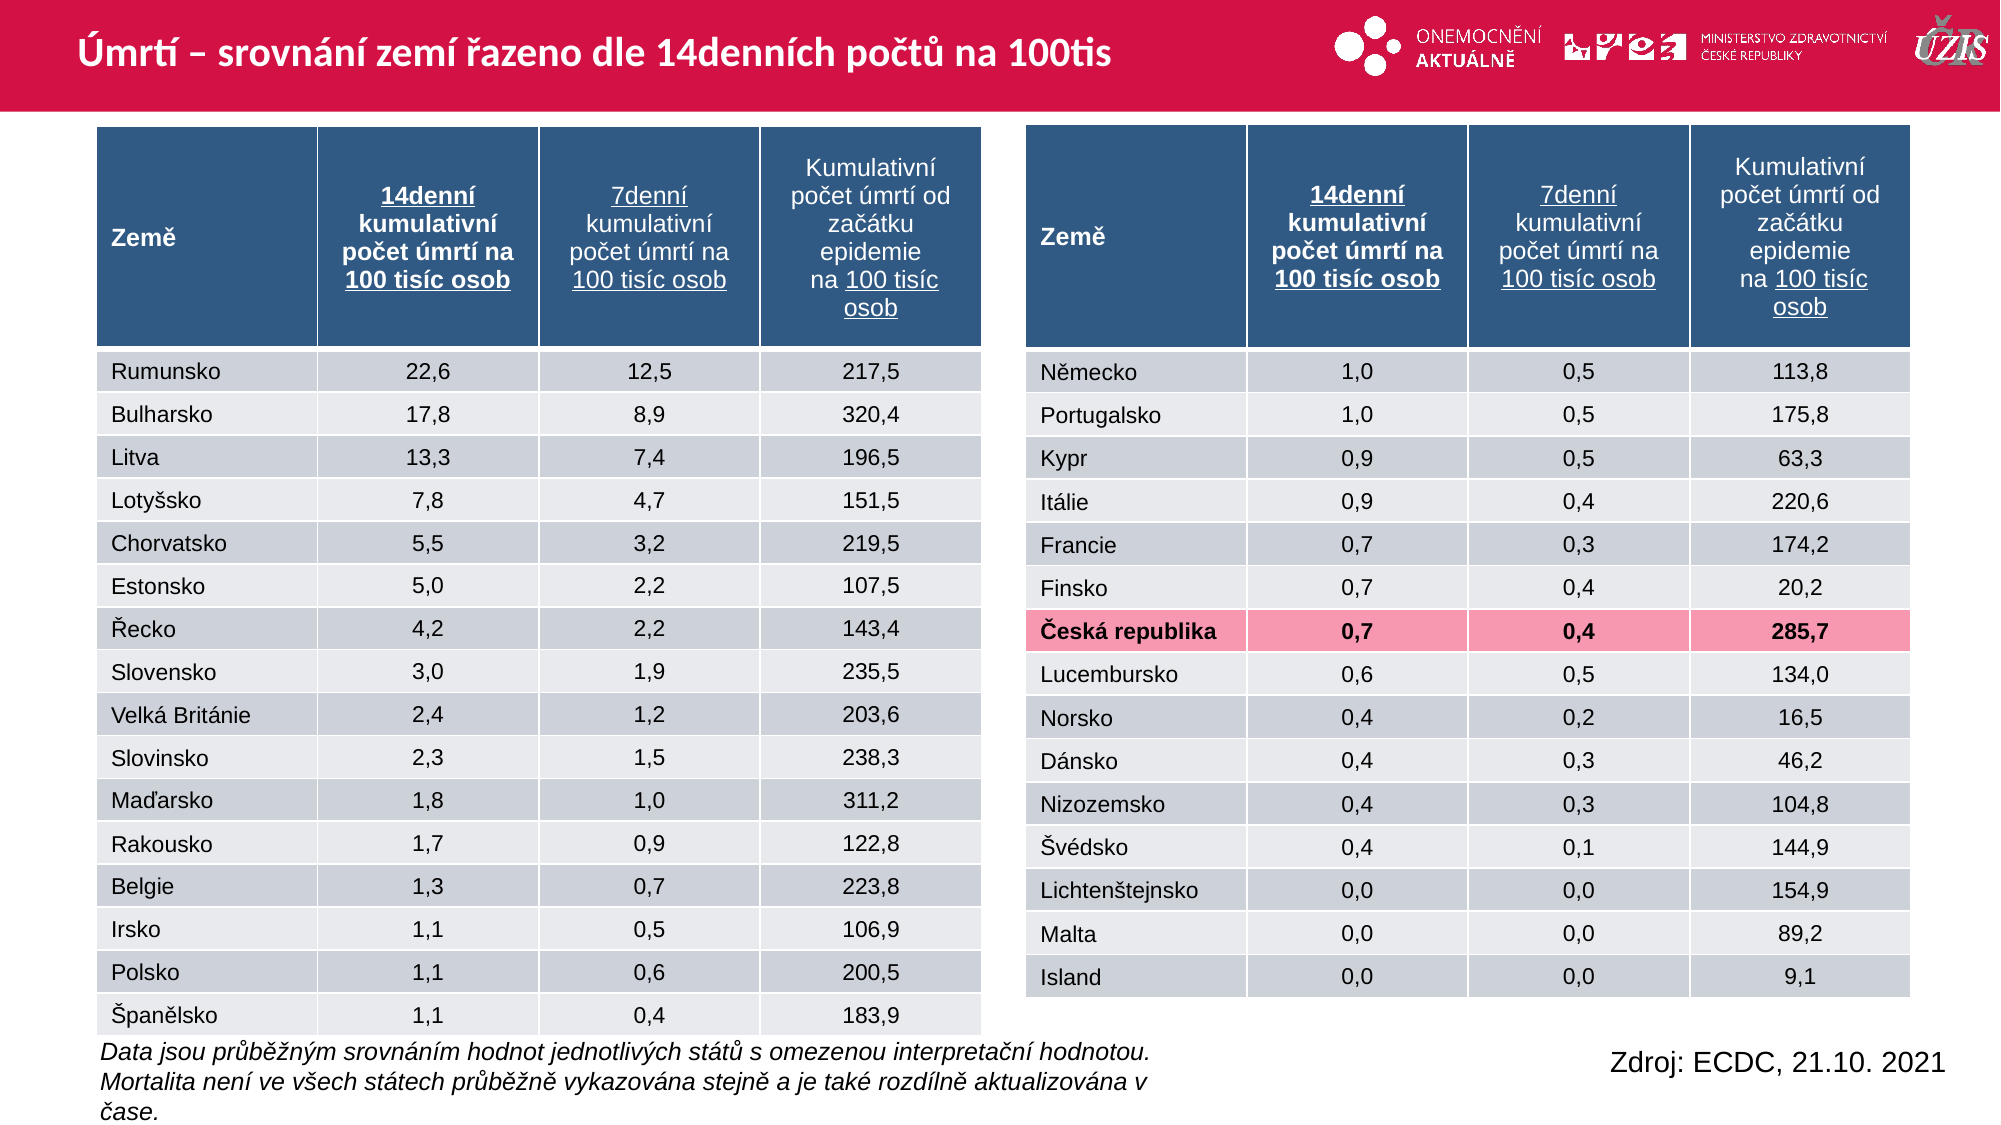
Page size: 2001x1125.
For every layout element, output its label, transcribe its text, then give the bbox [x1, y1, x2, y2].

table_cell 4,7 [540, 479, 759, 520]
table_cell 46,2 [1691, 739, 1910, 781]
table_cell 0,4 [1248, 696, 1467, 738]
table_cell 106,9 [761, 908, 981, 949]
table_cell 175,8 [1691, 393, 1910, 435]
table_cell 3,2 [540, 522, 759, 563]
table_cell 12,5 [540, 352, 759, 391]
table_cell 235,5 [761, 650, 981, 692]
table_cell 0,0 [1469, 955, 1689, 997]
table_cell 2,2 [540, 608, 759, 649]
table_cell 0,9 [1248, 437, 1467, 478]
table_cell 223,8 [761, 865, 981, 906]
table_cell 151,5 [761, 479, 981, 520]
title Úmrtí – srovnání zemí řazeno dle 14denních počtů na 100tis [62, 0, 1288, 111]
table_cell 0,7 [1248, 523, 1467, 565]
table_header Kumulativní počet úmrtí od začátku epidemie na 100 tisíc osob [761, 127, 981, 346]
table_cell Lotyšsko [97, 479, 317, 520]
table_header 14denní kumulativní počet úmrtí na 100 tisíc osob [1248, 125, 1467, 347]
table_cell 0,7 [540, 865, 759, 906]
table_cell 7,4 [540, 436, 759, 477]
table_cell Irsko [97, 908, 317, 949]
table_cell 0,4 [1469, 566, 1689, 608]
table_cell 1,0 [1248, 393, 1467, 435]
table_cell Španělsko [97, 994, 317, 1027]
text_box Data jsou průběžným srovnáním hodnot jednotlivých států s omezenou interpretační hodnotou. Mortalita není ve všech státech průběžně vykazována stejně a je také rozdílně aktualizována v čase. [85, 1027, 1179, 1125]
table_cell Francie [1026, 523, 1246, 565]
table_cell 2,3 [318, 736, 538, 778]
picture [1334, 16, 1542, 76]
table_cell 1,2 [540, 693, 759, 735]
table_cell 3,0 [318, 650, 538, 692]
table_cell 1,0 [540, 779, 759, 820]
picture [1915, 15, 1989, 66]
table_cell 0,3 [1469, 523, 1689, 565]
table_cell 0,7 [1248, 610, 1467, 651]
table_header 14denní kumulativní počet úmrtí na 100 tisíc osob [318, 127, 538, 346]
table_cell 0,3 [1469, 739, 1689, 781]
table_cell Norsko [1026, 696, 1246, 738]
table_cell 183,9 [761, 994, 981, 1027]
text_box Zdroj: ECDC, 21.10. 2021 [1595, 1036, 1966, 1086]
table_cell Švédsko [1026, 826, 1246, 867]
table_cell 0,1 [1469, 826, 1689, 867]
table_cell 1,1 [318, 951, 538, 992]
table_cell Kypr [1026, 437, 1246, 478]
table_cell 0,3 [1469, 783, 1689, 824]
table_cell 107,5 [761, 565, 981, 606]
table_cell 0,0 [1469, 912, 1689, 954]
table_cell 203,6 [761, 693, 981, 735]
table_cell 13,3 [318, 436, 538, 477]
table_cell 5,5 [318, 522, 538, 563]
table_cell Portugalsko [1026, 393, 1246, 435]
table_header Země [1026, 125, 1246, 347]
table_cell Island [1026, 955, 1246, 997]
table_cell 320,4 [761, 393, 981, 434]
table_cell 63,3 [1691, 437, 1910, 478]
table_cell 196,5 [761, 436, 981, 477]
table_cell 0,5 [1469, 437, 1689, 478]
table_cell 0,4 [1248, 739, 1467, 781]
table_cell 0,0 [1469, 869, 1689, 910]
table_cell 2,4 [318, 693, 538, 735]
table_cell 0,4 [1248, 783, 1467, 824]
table_cell Itálie [1026, 480, 1246, 521]
table_cell Estonsko [97, 565, 317, 606]
table_cell 0,5 [1469, 653, 1689, 694]
table_cell 1,0 [1248, 352, 1467, 392]
table_header 7denní kumulativní počet úmrtí na 100 tisíc osob [540, 127, 759, 346]
table_cell Česká republika [1026, 610, 1246, 651]
table_cell 20,2 [1691, 566, 1910, 608]
table_cell Chorvatsko [97, 522, 317, 563]
table_cell 8,9 [540, 393, 759, 434]
table_cell 0,0 [1248, 869, 1467, 910]
table_cell 238,3 [761, 736, 981, 778]
table_cell 0,5 [540, 908, 759, 949]
table_cell Nizozemsko [1026, 783, 1246, 824]
table_cell 0,4 [1469, 480, 1689, 521]
table_cell 285,7 [1691, 610, 1910, 651]
table_cell 0,7 [1248, 566, 1467, 608]
table_cell 217,5 [761, 352, 981, 391]
table_cell 134,0 [1691, 653, 1910, 694]
table_cell 144,9 [1691, 826, 1910, 867]
table_header Země [97, 127, 317, 346]
table_cell 154,9 [1691, 869, 1910, 910]
table_cell Velká Británie [97, 693, 317, 735]
table_cell 1,1 [318, 908, 538, 949]
table_cell 0,4 [1248, 826, 1467, 867]
table_cell 0,6 [540, 951, 759, 992]
table_cell 122,8 [761, 822, 981, 863]
table_cell Slovinsko [97, 736, 317, 778]
table_cell 0,9 [540, 822, 759, 863]
table_cell Slovensko [97, 650, 317, 692]
table_cell 5,0 [318, 565, 538, 606]
table_cell Rumunsko [97, 352, 317, 391]
table_cell 0,0 [1248, 955, 1467, 997]
table_cell 174,2 [1691, 523, 1910, 565]
table_cell 7,8 [318, 479, 538, 520]
table_cell 22,6 [318, 352, 538, 391]
table_cell 1,3 [318, 865, 538, 906]
table_cell Malta [1026, 912, 1246, 954]
table_cell Rakousko [97, 822, 317, 863]
table_cell 1,9 [540, 650, 759, 692]
table_cell 0,2 [1469, 696, 1689, 738]
table_cell Německo [1026, 352, 1246, 392]
table_cell 0,9 [1248, 480, 1467, 521]
table_cell 1,7 [318, 822, 538, 863]
table_cell 1,5 [540, 736, 759, 778]
table_cell 2,2 [540, 565, 759, 606]
table_cell 4,2 [318, 608, 538, 649]
table_header 7denní kumulativní počet úmrtí na 100 tisíc osob [1469, 125, 1689, 347]
table_cell Polsko [97, 951, 317, 992]
table_cell 219,5 [761, 522, 981, 563]
table_cell 220,6 [1691, 480, 1910, 521]
table_cell Řecko [97, 608, 317, 649]
table_cell 200,5 [761, 951, 981, 992]
table_cell 16,5 [1691, 696, 1910, 738]
table_cell 0,5 [1469, 393, 1689, 435]
table_cell Lichtenštejnsko [1026, 869, 1246, 910]
table_cell Lucembursko [1026, 653, 1246, 694]
table_cell 0,6 [1248, 653, 1467, 694]
table_cell Bulharsko [97, 393, 317, 434]
table_cell 113,8 [1691, 352, 1910, 392]
table_cell 9,1 [1691, 955, 1910, 997]
table_cell 0,0 [1248, 912, 1467, 954]
table_cell 17,8 [318, 393, 538, 434]
table_cell Dánsko [1026, 739, 1246, 781]
table_header Kumulativní počet úmrtí od začátku epidemie na 100 tisíc osob [1691, 125, 1910, 347]
picture [1563, 31, 1888, 60]
table_cell 1,8 [318, 779, 538, 820]
table_cell 311,2 [761, 779, 981, 820]
table_cell 104,8 [1691, 783, 1910, 824]
table_cell 0,4 [1469, 610, 1689, 651]
table_cell 0,5 [1469, 352, 1689, 392]
table_cell Maďarsko [97, 779, 317, 820]
table_cell 89,2 [1691, 912, 1910, 954]
table_cell 143,4 [761, 608, 981, 649]
table_cell Belgie [97, 865, 317, 906]
table_cell 0,4 [540, 994, 759, 1027]
table_cell 1,1 [318, 994, 538, 1027]
table_cell Finsko [1026, 566, 1246, 608]
table_cell Litva [97, 436, 317, 477]
